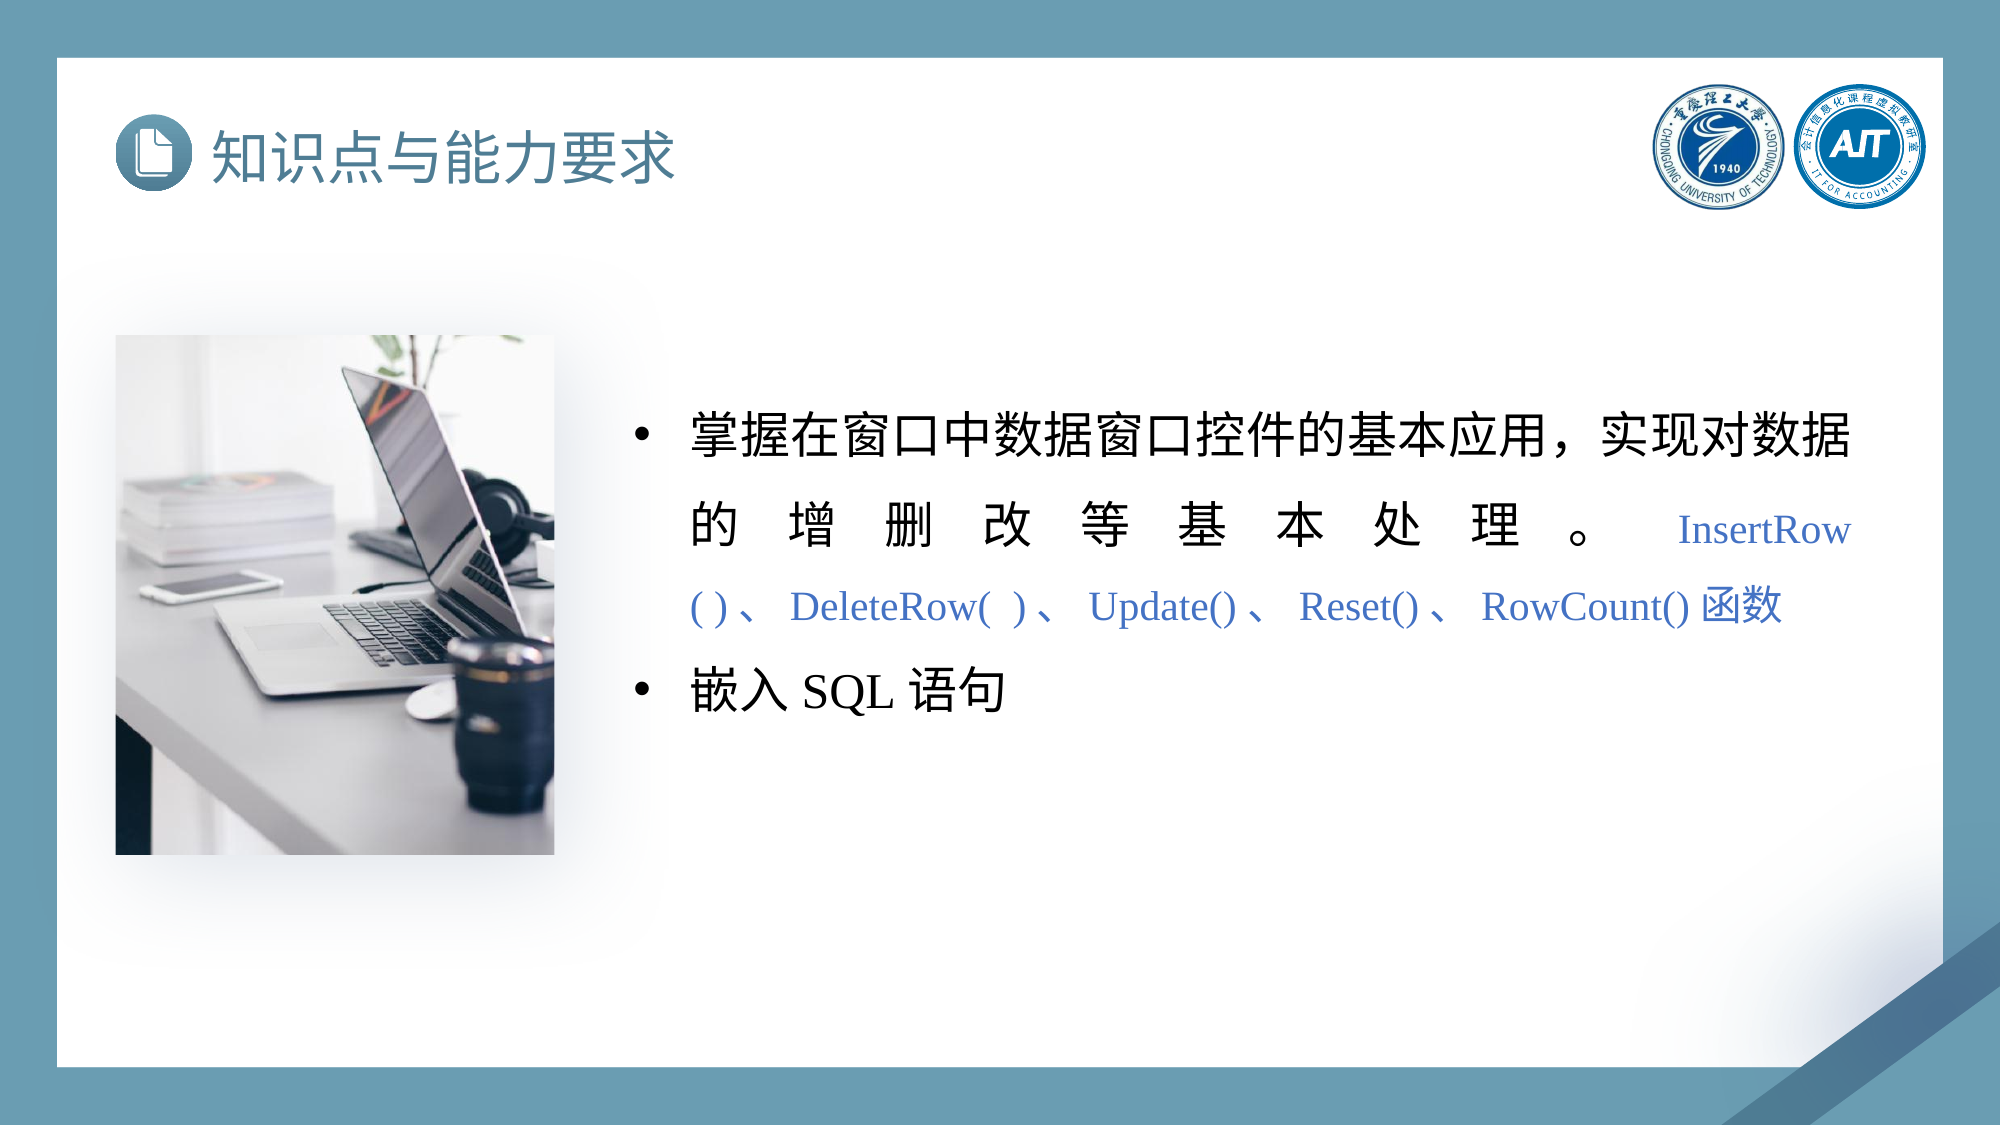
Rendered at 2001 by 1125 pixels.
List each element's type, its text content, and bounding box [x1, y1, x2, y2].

text_box [56, 57, 1944, 1068]
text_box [1721, 921, 2000, 1125]
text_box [115, 114, 1116, 193]
text_box 掌握在窗口中数据窗口控件的基本应用，实现对数据的增删改等基本处理。InsertRow ( )、DeleteRow( )、Update()、Reset()、RowCount()函数 嵌入SQL语句 [618, 366, 1867, 726]
text_box [115, 334, 555, 855]
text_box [1652, 84, 1926, 210]
